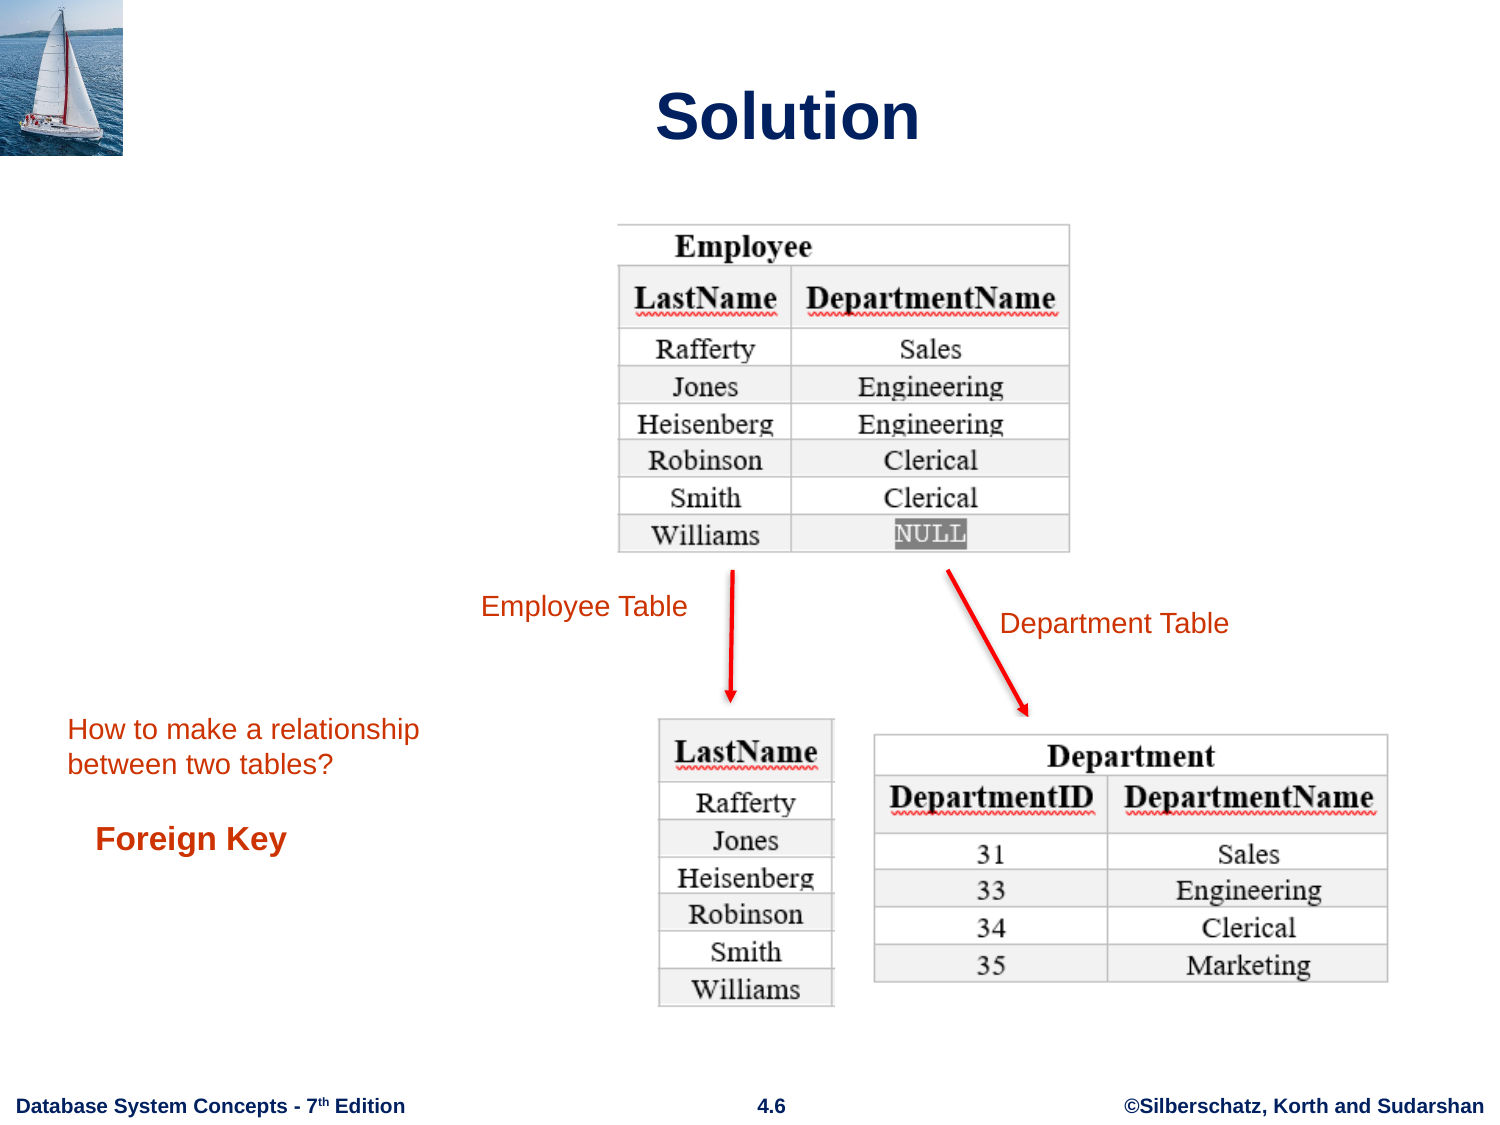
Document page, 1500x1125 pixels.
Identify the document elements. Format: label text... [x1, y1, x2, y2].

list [617, 220, 1078, 557]
picture [0, 0, 123, 156]
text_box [947, 569, 1029, 715]
title Solution [125, 60, 1452, 161]
text_box How to make a relationship between two tables? [52, 703, 444, 788]
picture [863, 716, 1399, 998]
text_box Foreign Key [80, 810, 303, 865]
text_box Employee Table [466, 579, 704, 630]
picture [657, 717, 836, 1015]
text_box Department Table [1033, 596, 1245, 647]
